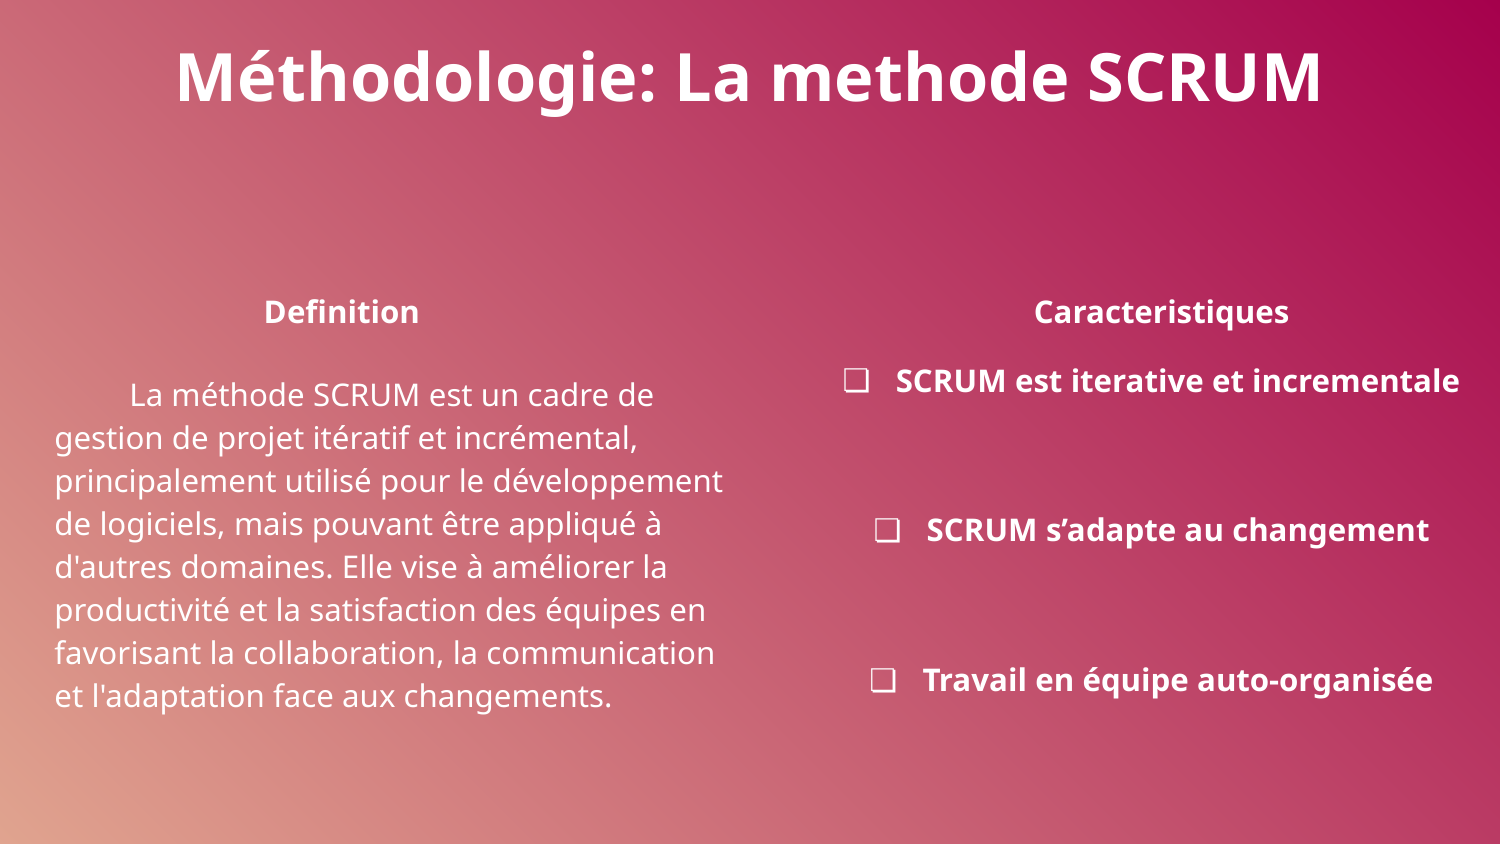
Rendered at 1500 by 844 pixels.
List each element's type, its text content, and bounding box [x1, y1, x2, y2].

title Caracteristiques [859, 263, 1465, 357]
title Definition [39, 263, 645, 330]
title La méthode SCRUM est un cadre de gestion de projet itératif et incrémental, principalement utilisé pour le développement de logiciels, mais pouvant être appliqué à d'autres domaines. Elle vise à améliorer la productivité et la satisfaction des équipes en favorisant la collaboration, la communication et l'adaptation face aux changements. [39, 330, 750, 844]
title Méthodologie: La methode SCRUM [118, 28, 1382, 123]
title SCRUM est iterative et incrementale SCRUM s’adapte au changement Travail en équipe auto-organisée [750, 357, 1500, 701]
